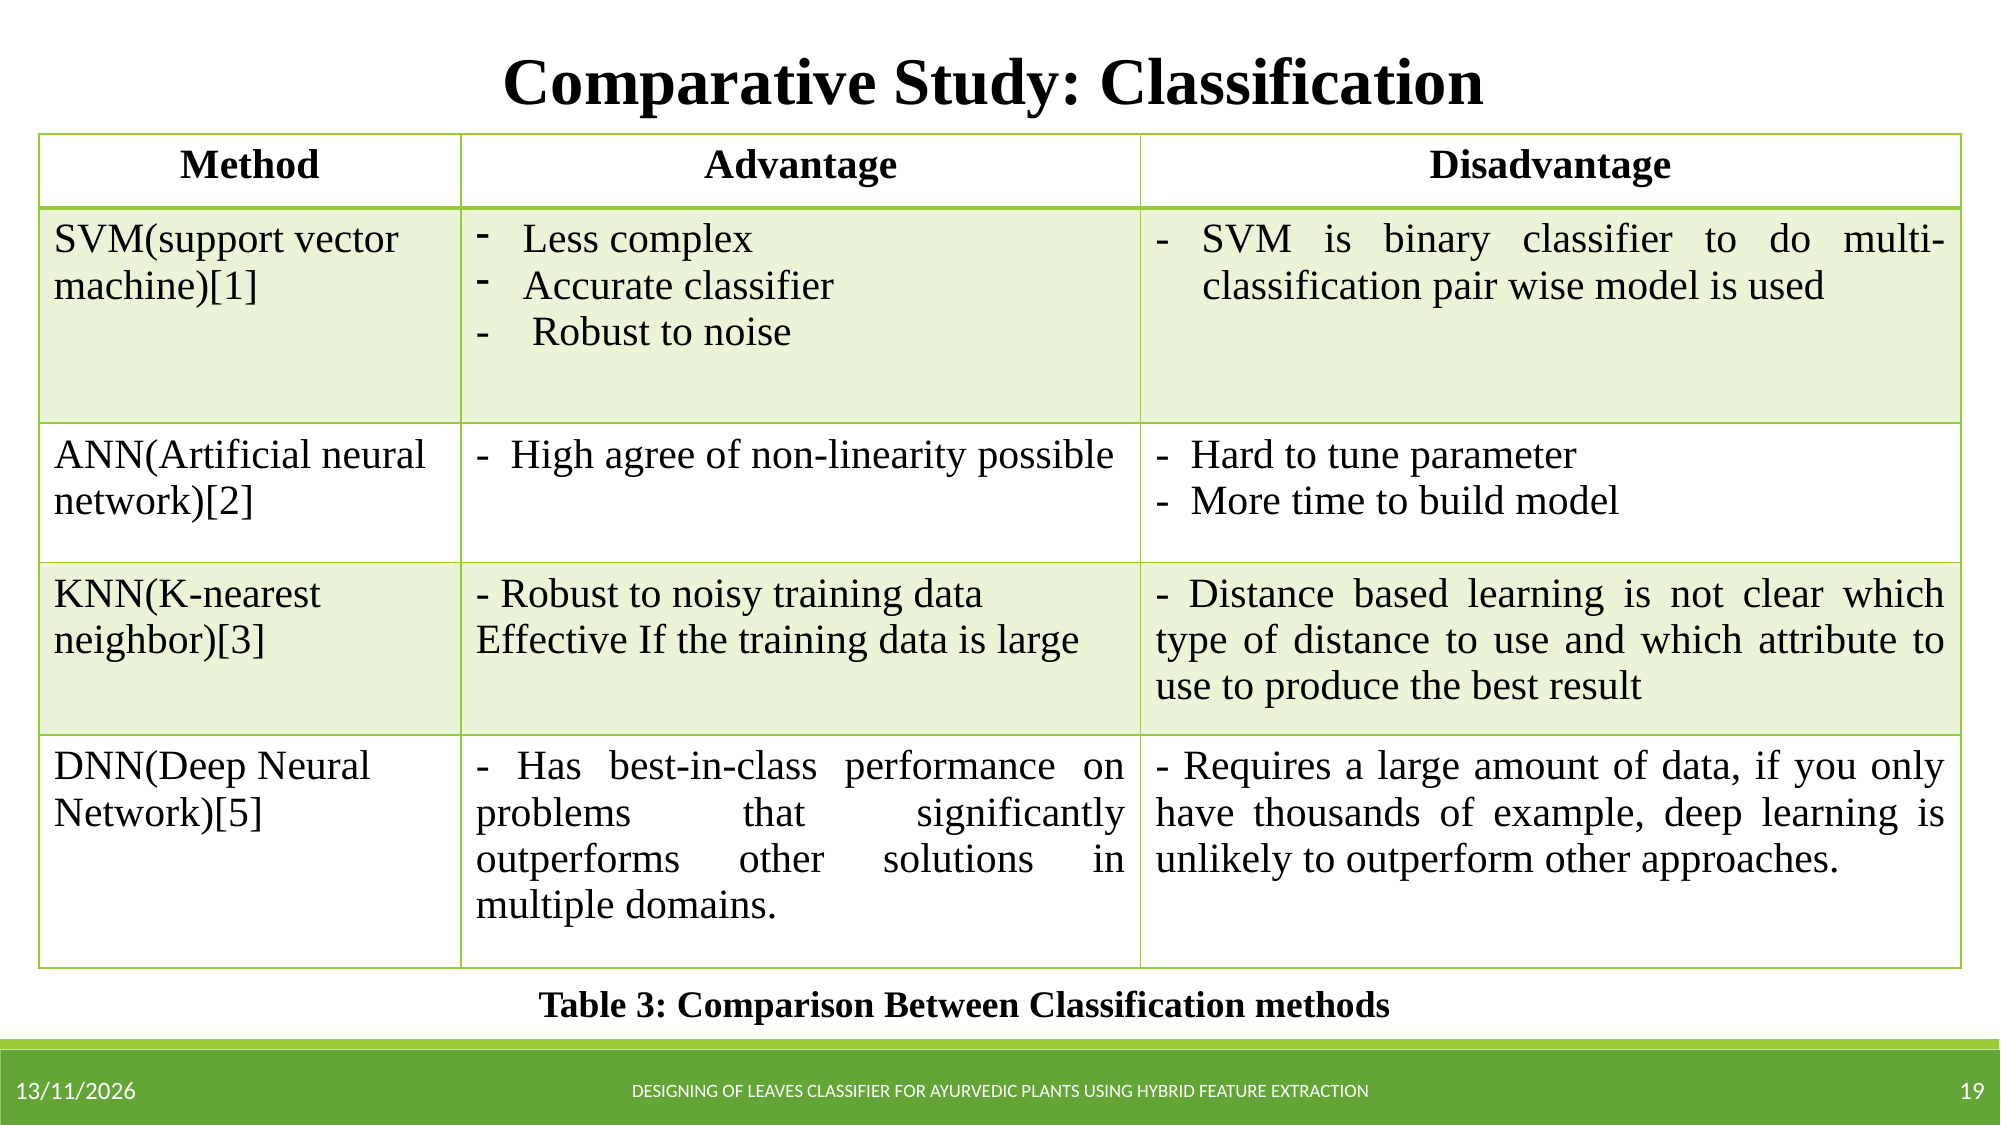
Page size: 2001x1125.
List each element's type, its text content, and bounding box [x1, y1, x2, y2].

table_header Disadvantage [1141, 135, 1960, 206]
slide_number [0, 1059, 586, 1120]
table_cell Less complex Accurate classifier - Robust to noise [462, 210, 1140, 422]
table_cell - High agree of non-linearity possible [462, 424, 1140, 562]
table_cell ANN(Artificial neural network)[2] [40, 424, 460, 562]
table_cell - Robust to noisy training data Effective If the training data is large [462, 563, 1140, 734]
table_header Method [40, 135, 460, 206]
table_cell - Hard to tune parameter - More time to build model [1141, 424, 1960, 562]
table_cell - Has best-in-class performance on problems that significantly outperforms other solutions in multiple domains. [462, 736, 1140, 967]
text_box Comparative Study: Classification [97, 30, 1891, 126]
table_cell KNN(K-nearest neighbor)[3] [40, 563, 460, 734]
text_box Table 3: Comparison Between Classification methods [523, 972, 1406, 1033]
table_cell - Requires a large amount of data, if you only have thousands of example, deep learning is unlikely to outperform other approaches. [1141, 736, 1960, 967]
table_cell SVM(support vector machine)[1] [40, 210, 460, 422]
footer DESIGNING OF LEAVES CLASSIFIER FOR AYURVEDIC PLANTS USING HYBRID FEATURE EXTRACTION [604, 1059, 1396, 1120]
table_cell DNN(Deep Neural Network)[5] [40, 736, 460, 967]
table_cell - SVM is binary classifier to do multi-classification pair wise model is used [1141, 210, 1960, 422]
slide_number 19 [1624, 1059, 2000, 1120]
table_header Advantage [462, 135, 1140, 206]
table_cell - Distance based learning is not clear which type of distance to use and which attribute to use to produce the best result [1141, 563, 1960, 734]
